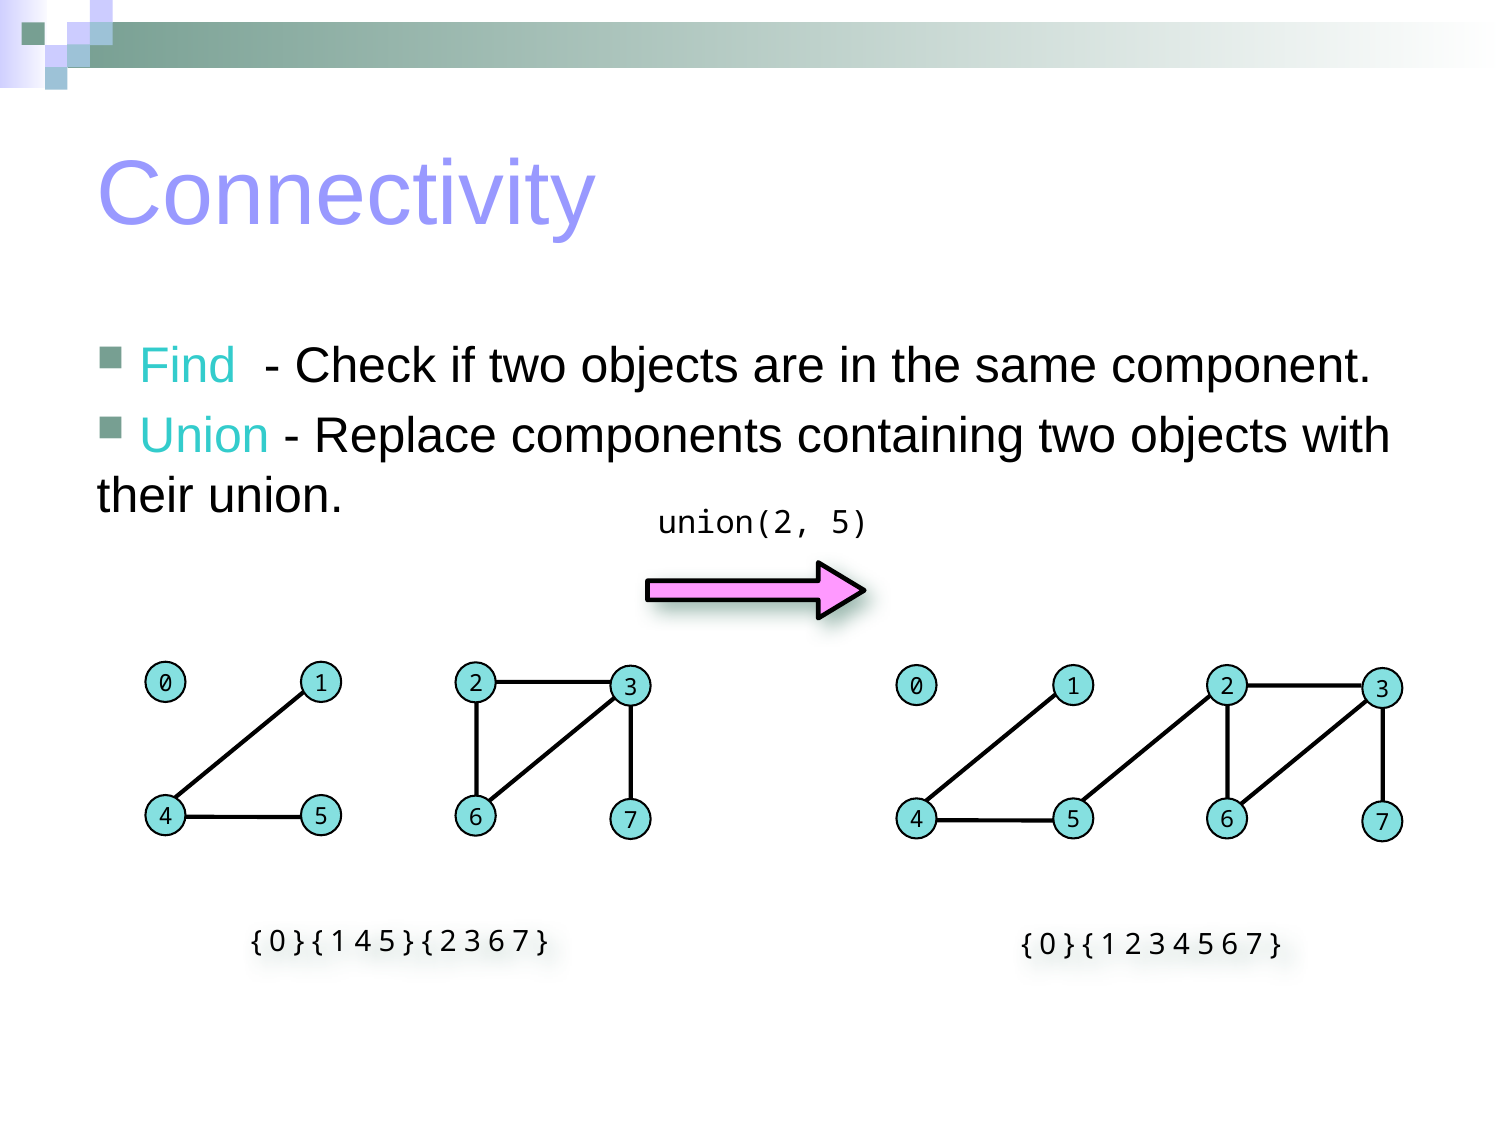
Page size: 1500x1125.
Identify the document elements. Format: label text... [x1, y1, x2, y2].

text_box 3 [610, 665, 651, 706]
text_box 7 [610, 798, 651, 839]
text_box 6 [455, 795, 496, 836]
text_box 4 [145, 795, 186, 836]
text_box { 0 } { 1 2 3 4 5 6 7 } [859, 918, 1443, 998]
list Find - Check if two objects are in the same component. Union - Replace components containing two objects with their union. [74, 324, 1426, 963]
text_box 6 [1207, 798, 1248, 839]
text_box 1 [300, 661, 342, 702]
text_box 0 [896, 665, 937, 706]
text_box 2 [1207, 665, 1248, 706]
text_box 2 [455, 662, 496, 703]
text_box union(2, 5) [648, 500, 877, 540]
text_box 1 [1053, 665, 1094, 706]
text_box 3 [1362, 667, 1403, 709]
text_box 0 [145, 661, 186, 702]
text_box [647, 562, 865, 619]
title Connectivity [74, 74, 1426, 301]
text_box 5 [300, 795, 342, 836]
text_box 7 [1362, 801, 1403, 842]
text_box { 0 } { 1 4 5 } { 2 3 6 7 } [108, 915, 692, 995]
text_box 5 [1053, 798, 1094, 839]
text_box 4 [896, 798, 937, 839]
